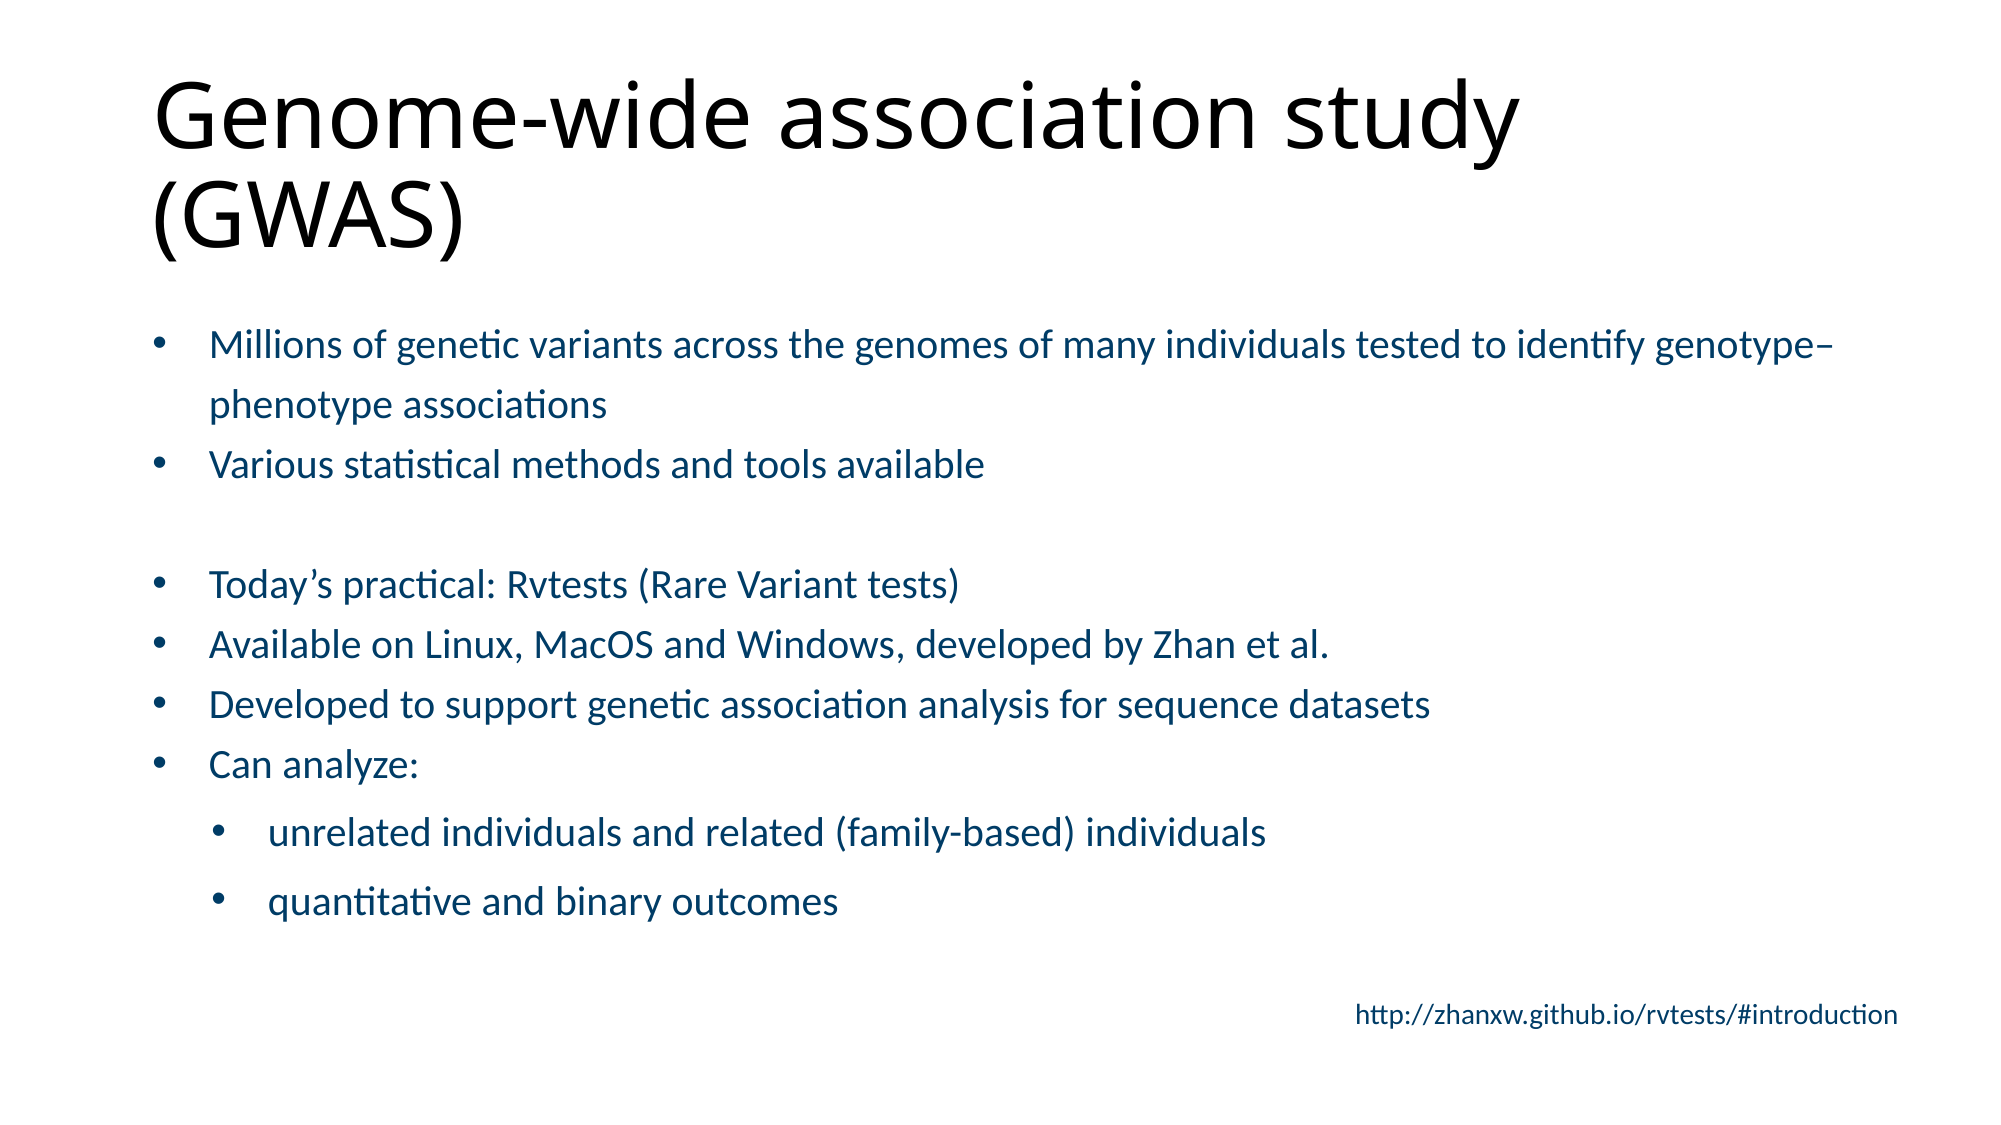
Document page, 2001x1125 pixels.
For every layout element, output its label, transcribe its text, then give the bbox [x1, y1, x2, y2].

title Genome-wide association study (GWAS) [137, 59, 1863, 278]
text_box http://zhanxw.github.io/rvtests/#introduction [1340, 987, 1929, 1038]
list Millions of genetic variants across the genomes of many individuals tested to identify genotype–phenotype associations Various statistical methods and tools available Today’s practical: Rvtests (Rare Variant tests) Available on Linux, MacOS and Windows, developed by Zhan et al. Developed to support genetic association analysis for sequence datasets Can analyze: unrelated individuals and related (family-based) individuals quantitative and binary outcomes [137, 299, 1863, 1014]
